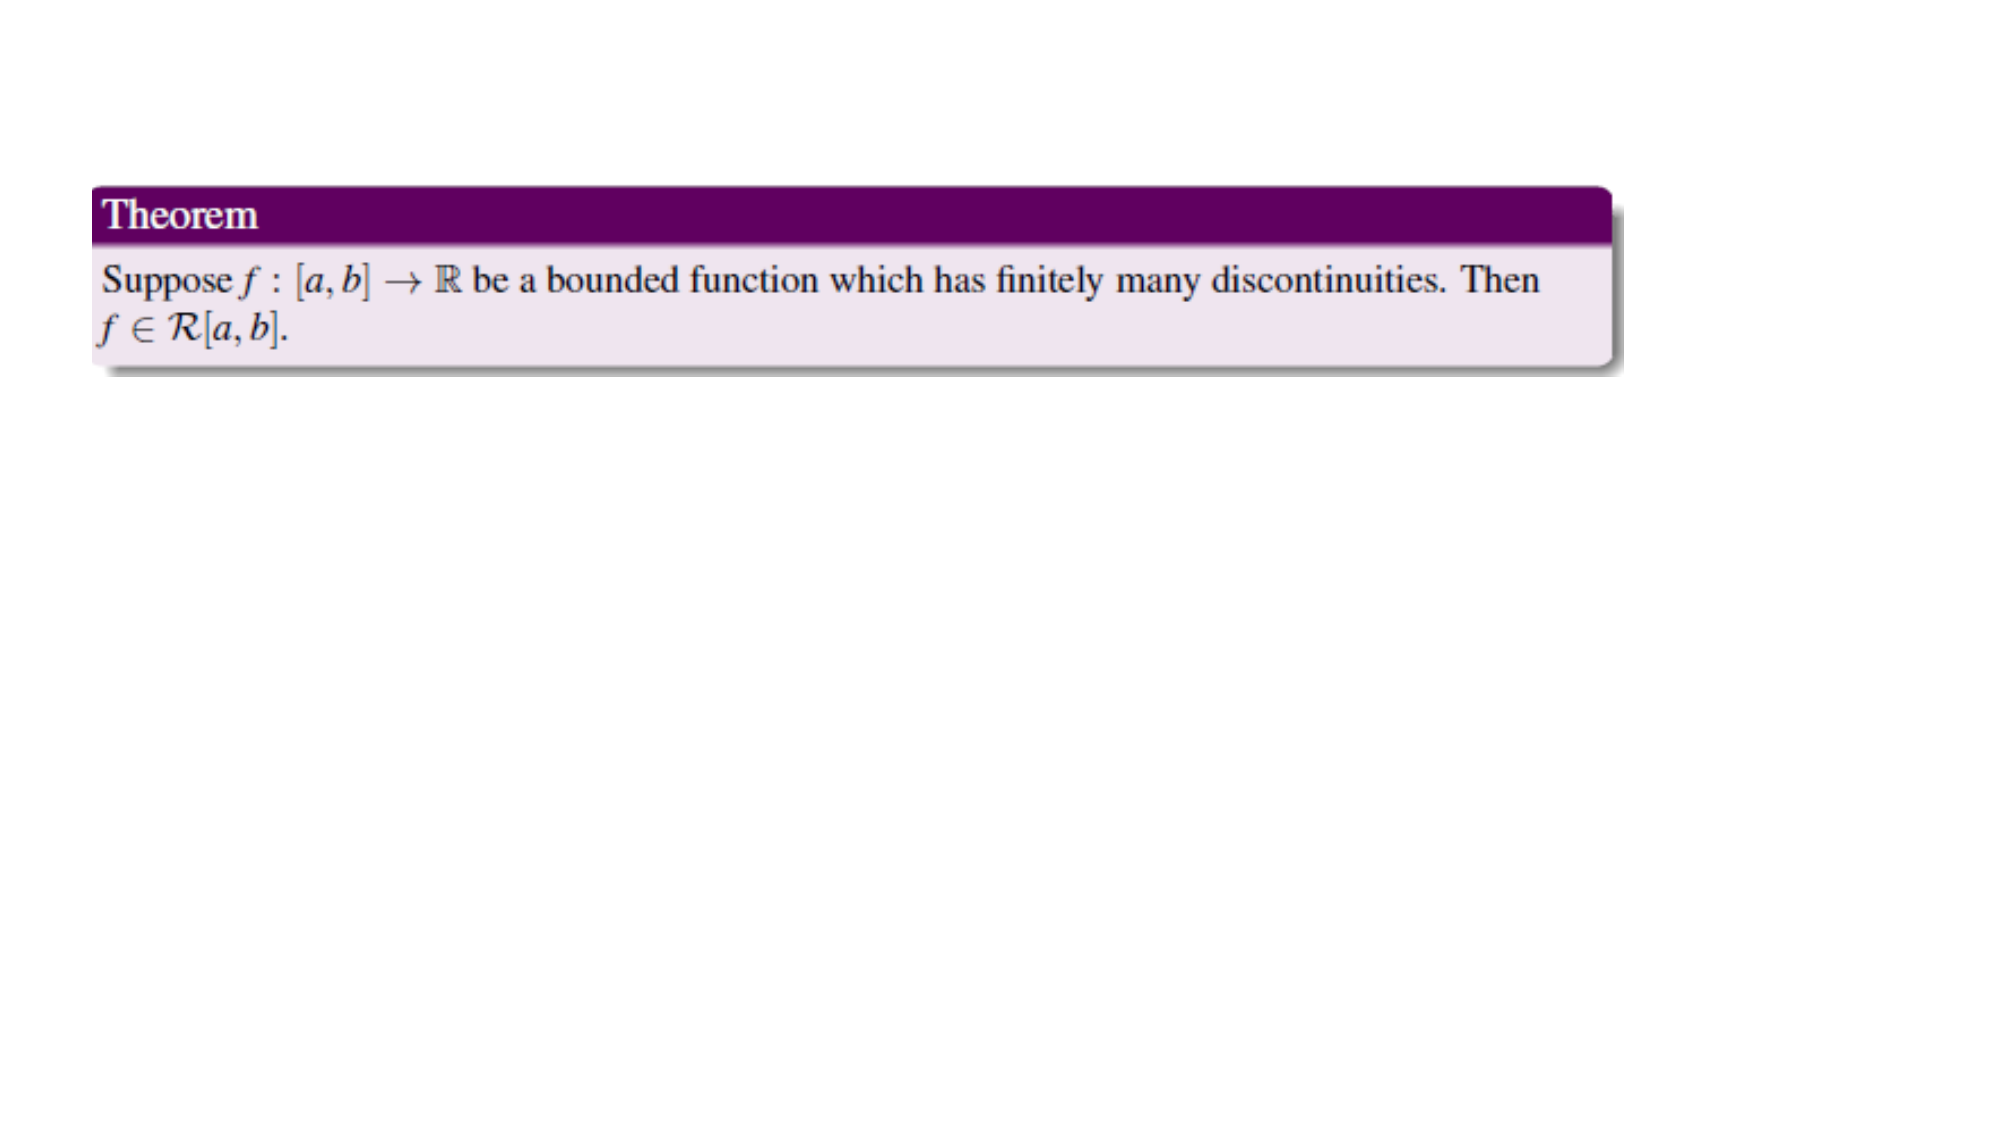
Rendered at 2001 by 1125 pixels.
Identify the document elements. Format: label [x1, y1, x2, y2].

picture [92, 177, 1624, 377]
